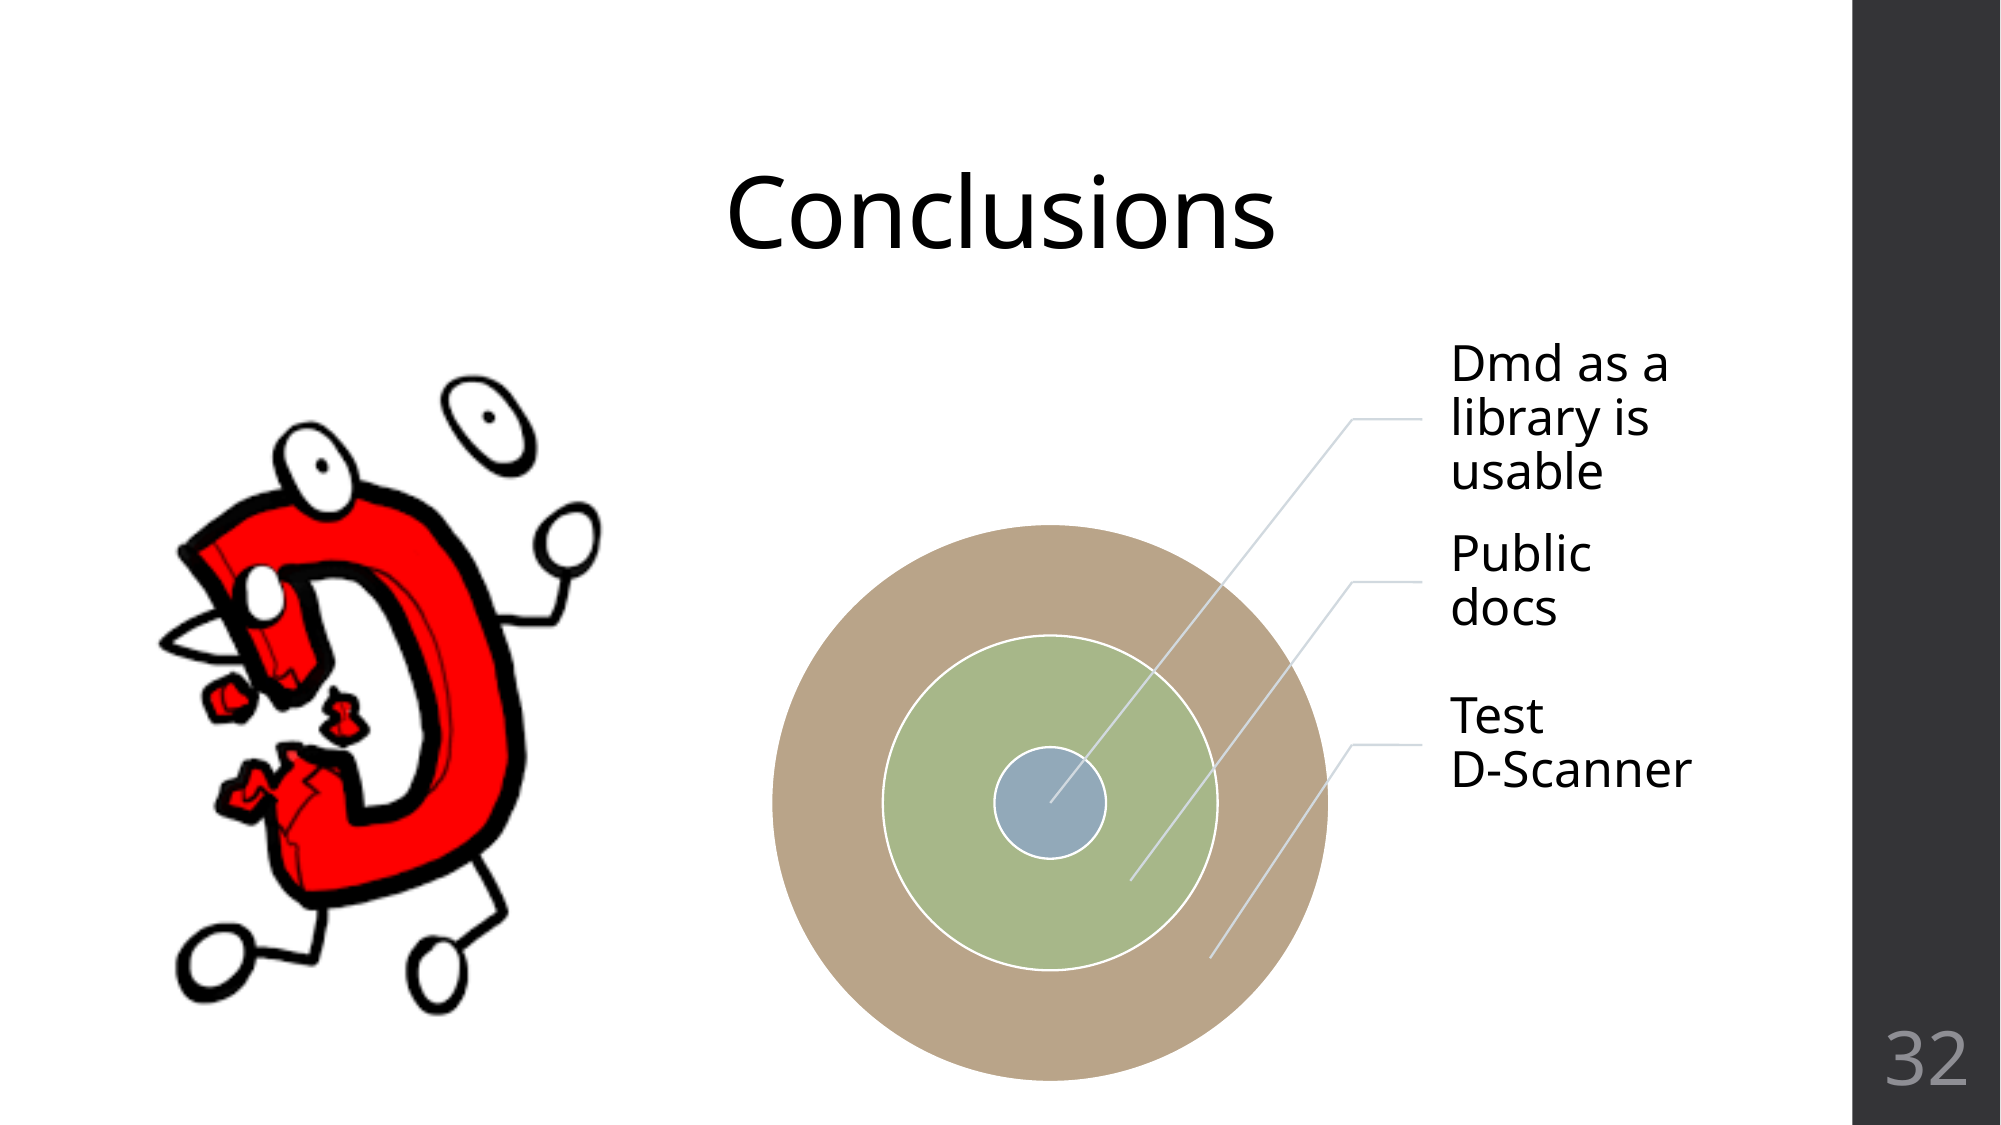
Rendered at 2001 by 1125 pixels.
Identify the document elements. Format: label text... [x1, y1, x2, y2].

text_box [630, 337, 1842, 1083]
slide_number 32 [1852, 1012, 2000, 1110]
picture [114, 337, 630, 1052]
title Conclusions [206, 60, 1797, 278]
